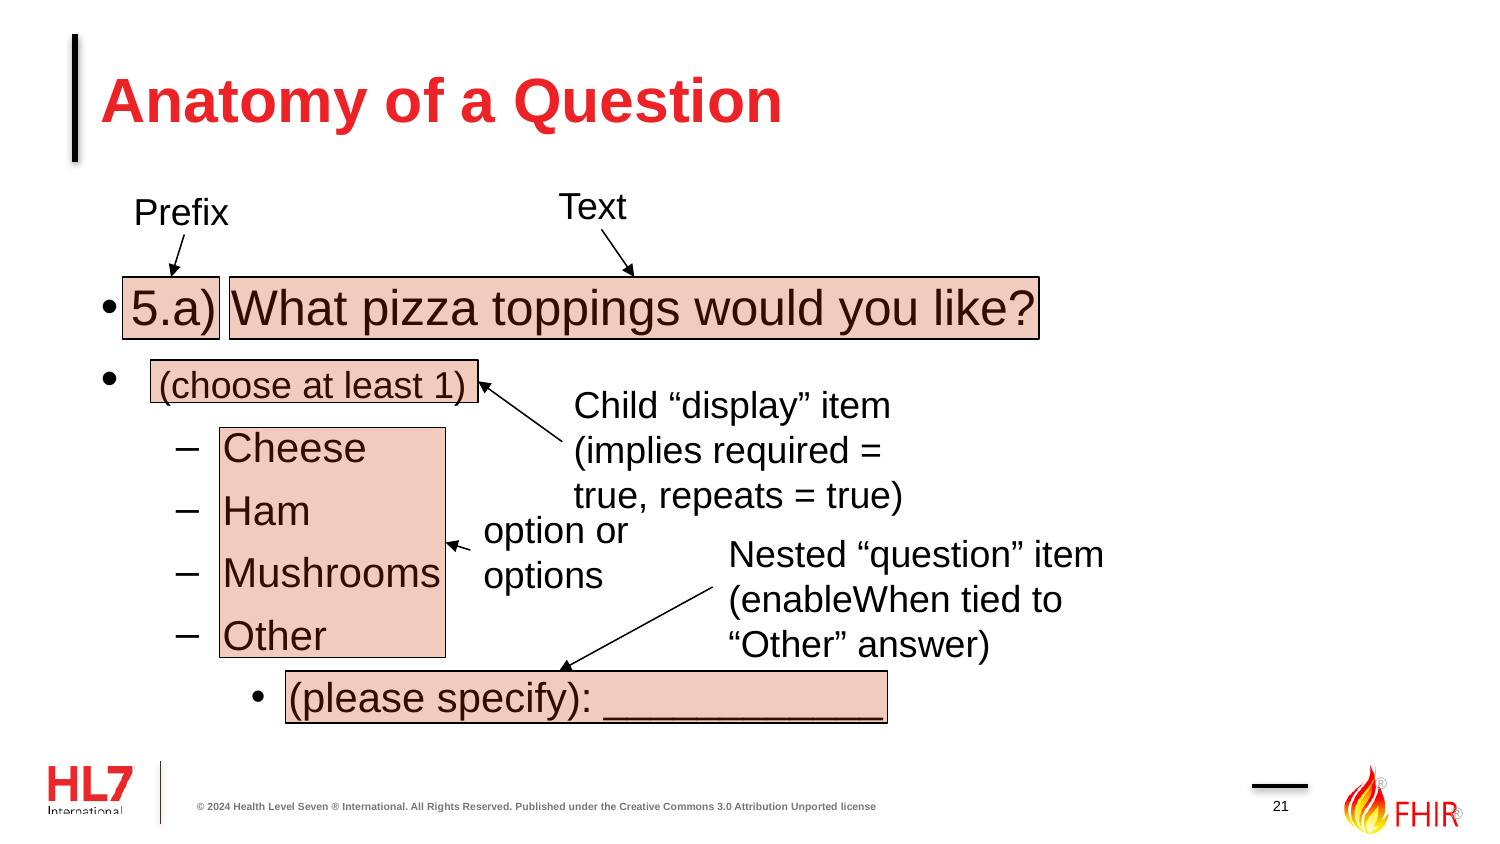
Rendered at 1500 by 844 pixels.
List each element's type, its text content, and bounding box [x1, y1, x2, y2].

list 5.a) What pizza toppings would you like? (choose at least 1) Cheese Ham Mushrooms Other (please specify): ____________ [100, 130, 1451, 640]
footer © 2024 Health Level Seven ® International. All Rights Reserved. Published under the Creative Commons 3.0 Attribution Unported license [196, 786, 941, 813]
slide_number 21 [1258, 786, 1304, 814]
picture [1339, 760, 1463, 837]
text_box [219, 512, 650, 658]
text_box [285, 524, 1121, 724]
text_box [150, 359, 955, 504]
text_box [122, 181, 253, 340]
title Anatomy of a Question [100, 33, 1451, 130]
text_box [229, 176, 1040, 340]
